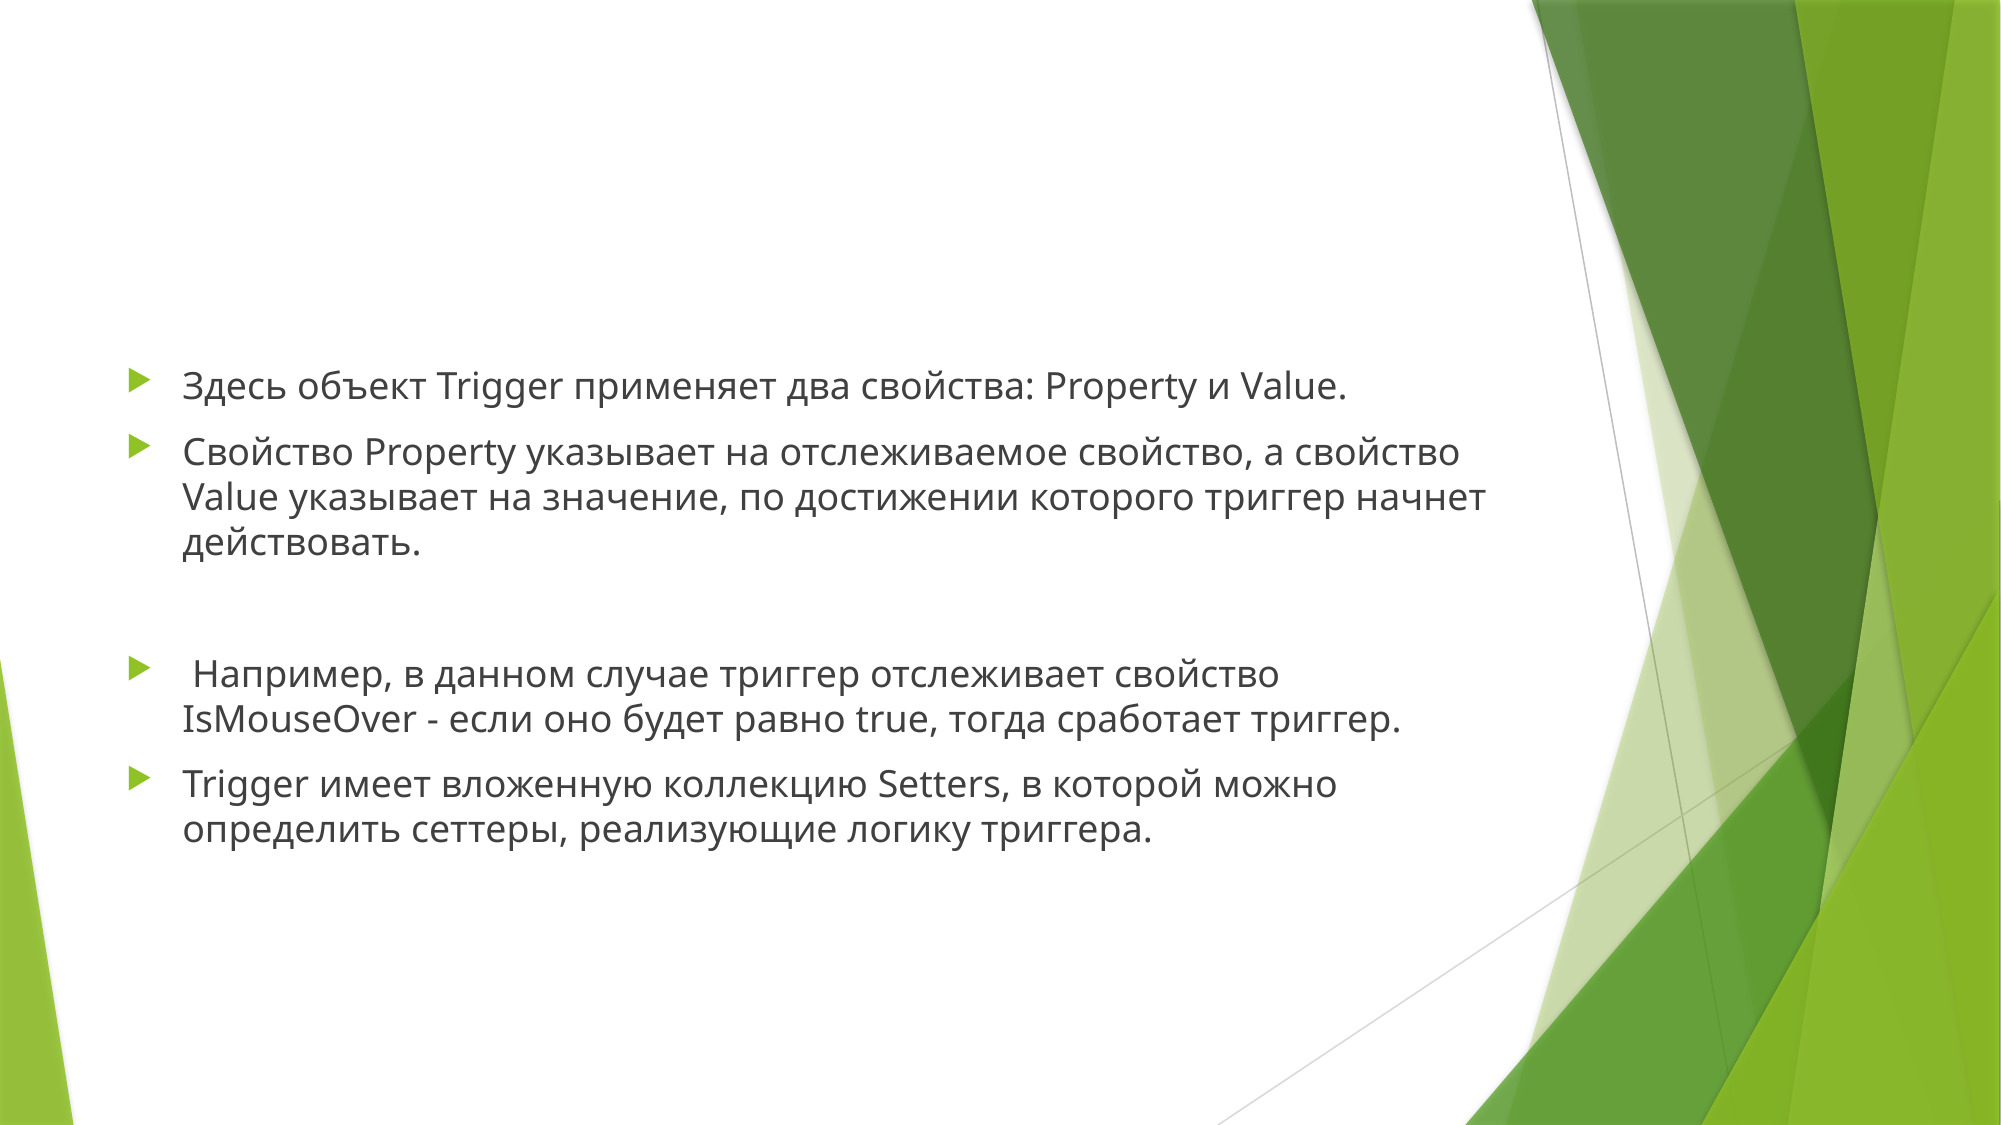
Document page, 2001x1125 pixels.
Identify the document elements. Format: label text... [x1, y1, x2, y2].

list Здесь объект Trigger применяет два свойства: Property и Value. Свойство Property указывает на отслеживаемое свойство, а свойство Value указывает на значение, по достижении которого триггер начнет действовать. Например, в данном случае триггер отслеживает свойство IsMouseOver - если оно будет равно true, тогда сработает триггер. Trigger имеет вложенную коллекцию Setters, в которой можно определить сеттеры, реализующие логику триггера. [111, 354, 1522, 992]
